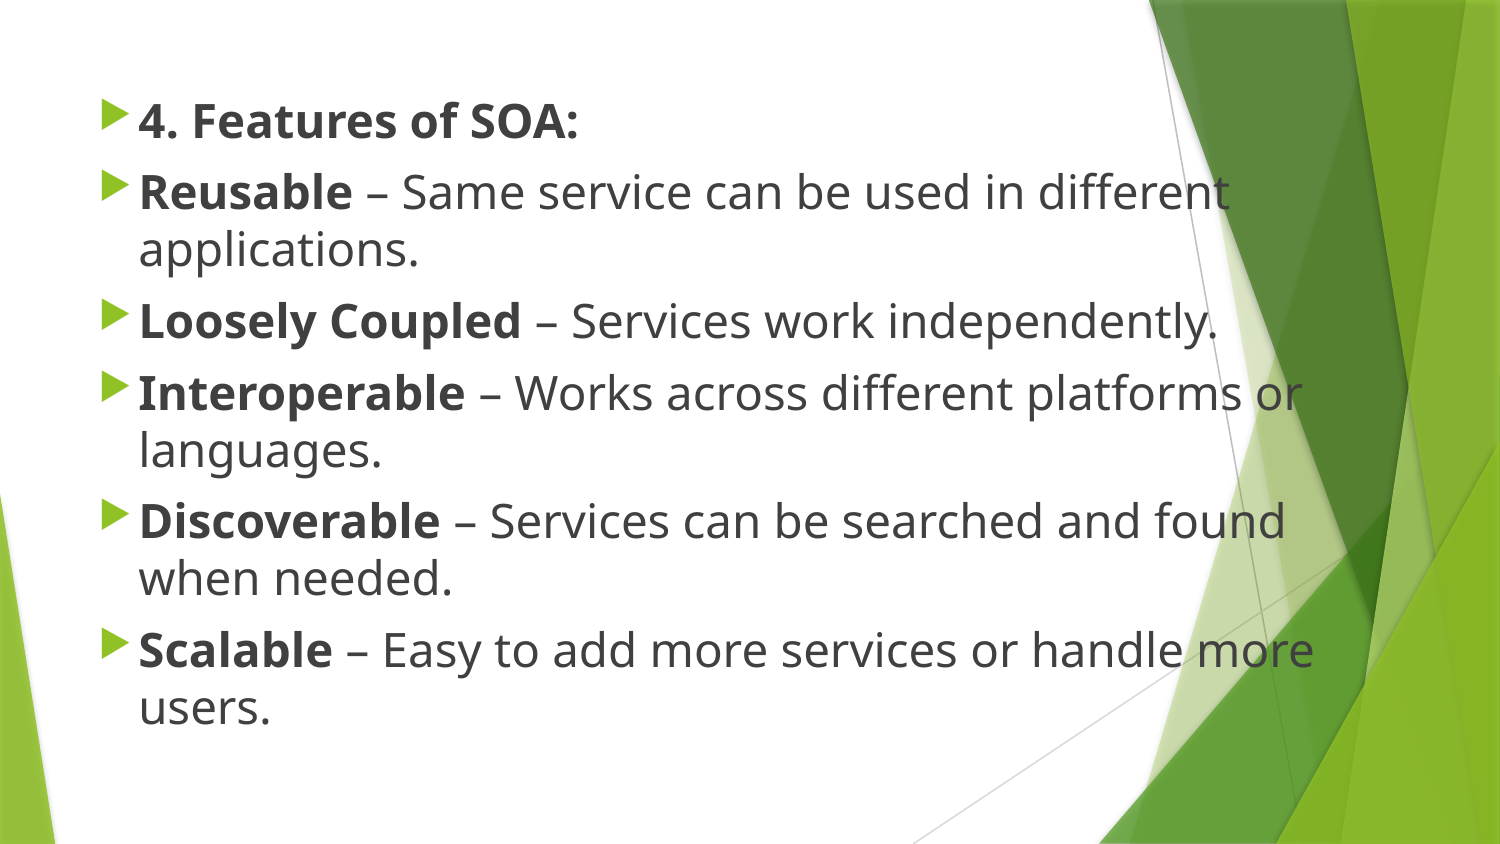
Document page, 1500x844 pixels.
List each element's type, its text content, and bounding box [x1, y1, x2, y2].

list 4. Features of SOA: Reusable – Same service can be used in different applications. Loosely Coupled – Services work independently. Interoperable – Works across different platforms or languages. Discoverable – Services can be searched and found when needed. Scalable – Easy to add more services or handle more users. [83, 83, 1394, 744]
